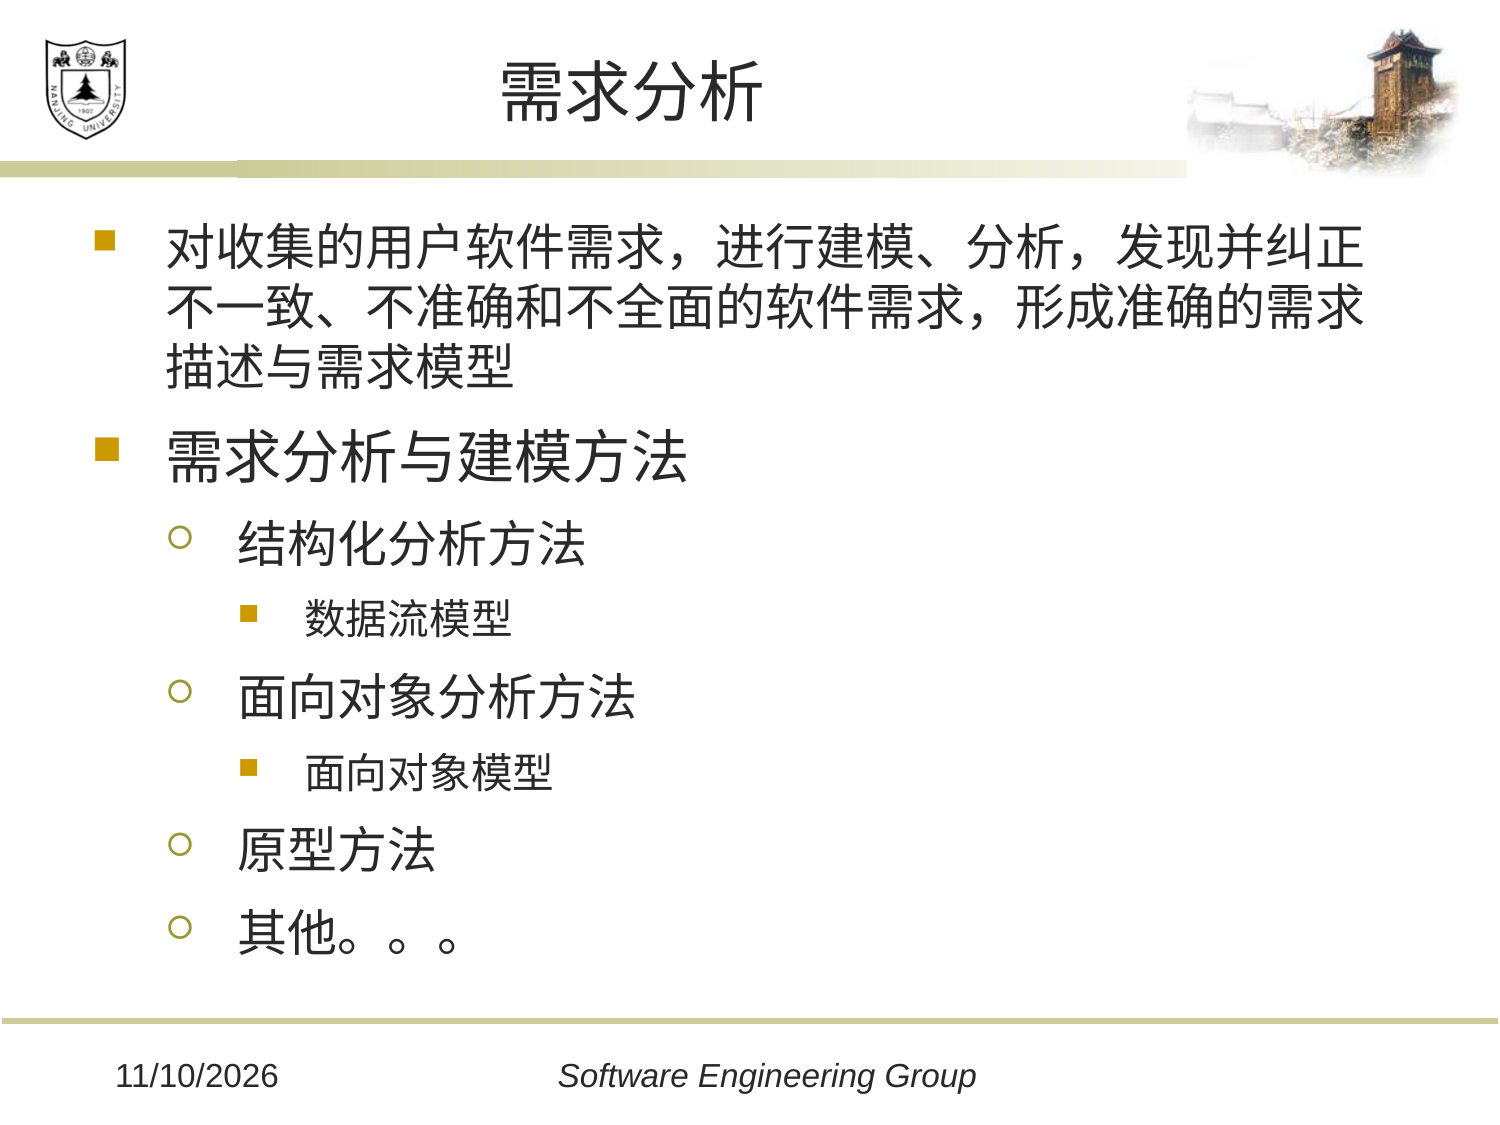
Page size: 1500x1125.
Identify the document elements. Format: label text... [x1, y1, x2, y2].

picture [1187, 27, 1459, 178]
picture [41, 36, 131, 143]
list 对收集的用户软件需求，进行建模、分析，发现并纠正不一致、不准确和不全面的软件需求，形成准确的需求描述与需求模型 需求分析与建模方法 结构化分析方法 数据流模型 面向对象分析方法 面向对象模型 原型方法 其他。。。 [76, 208, 1413, 964]
title 需求分析 [171, 42, 1093, 138]
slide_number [100, 1046, 313, 1107]
picture [2, 1018, 1498, 1024]
footer Software Engineering Group [336, 1046, 1200, 1107]
